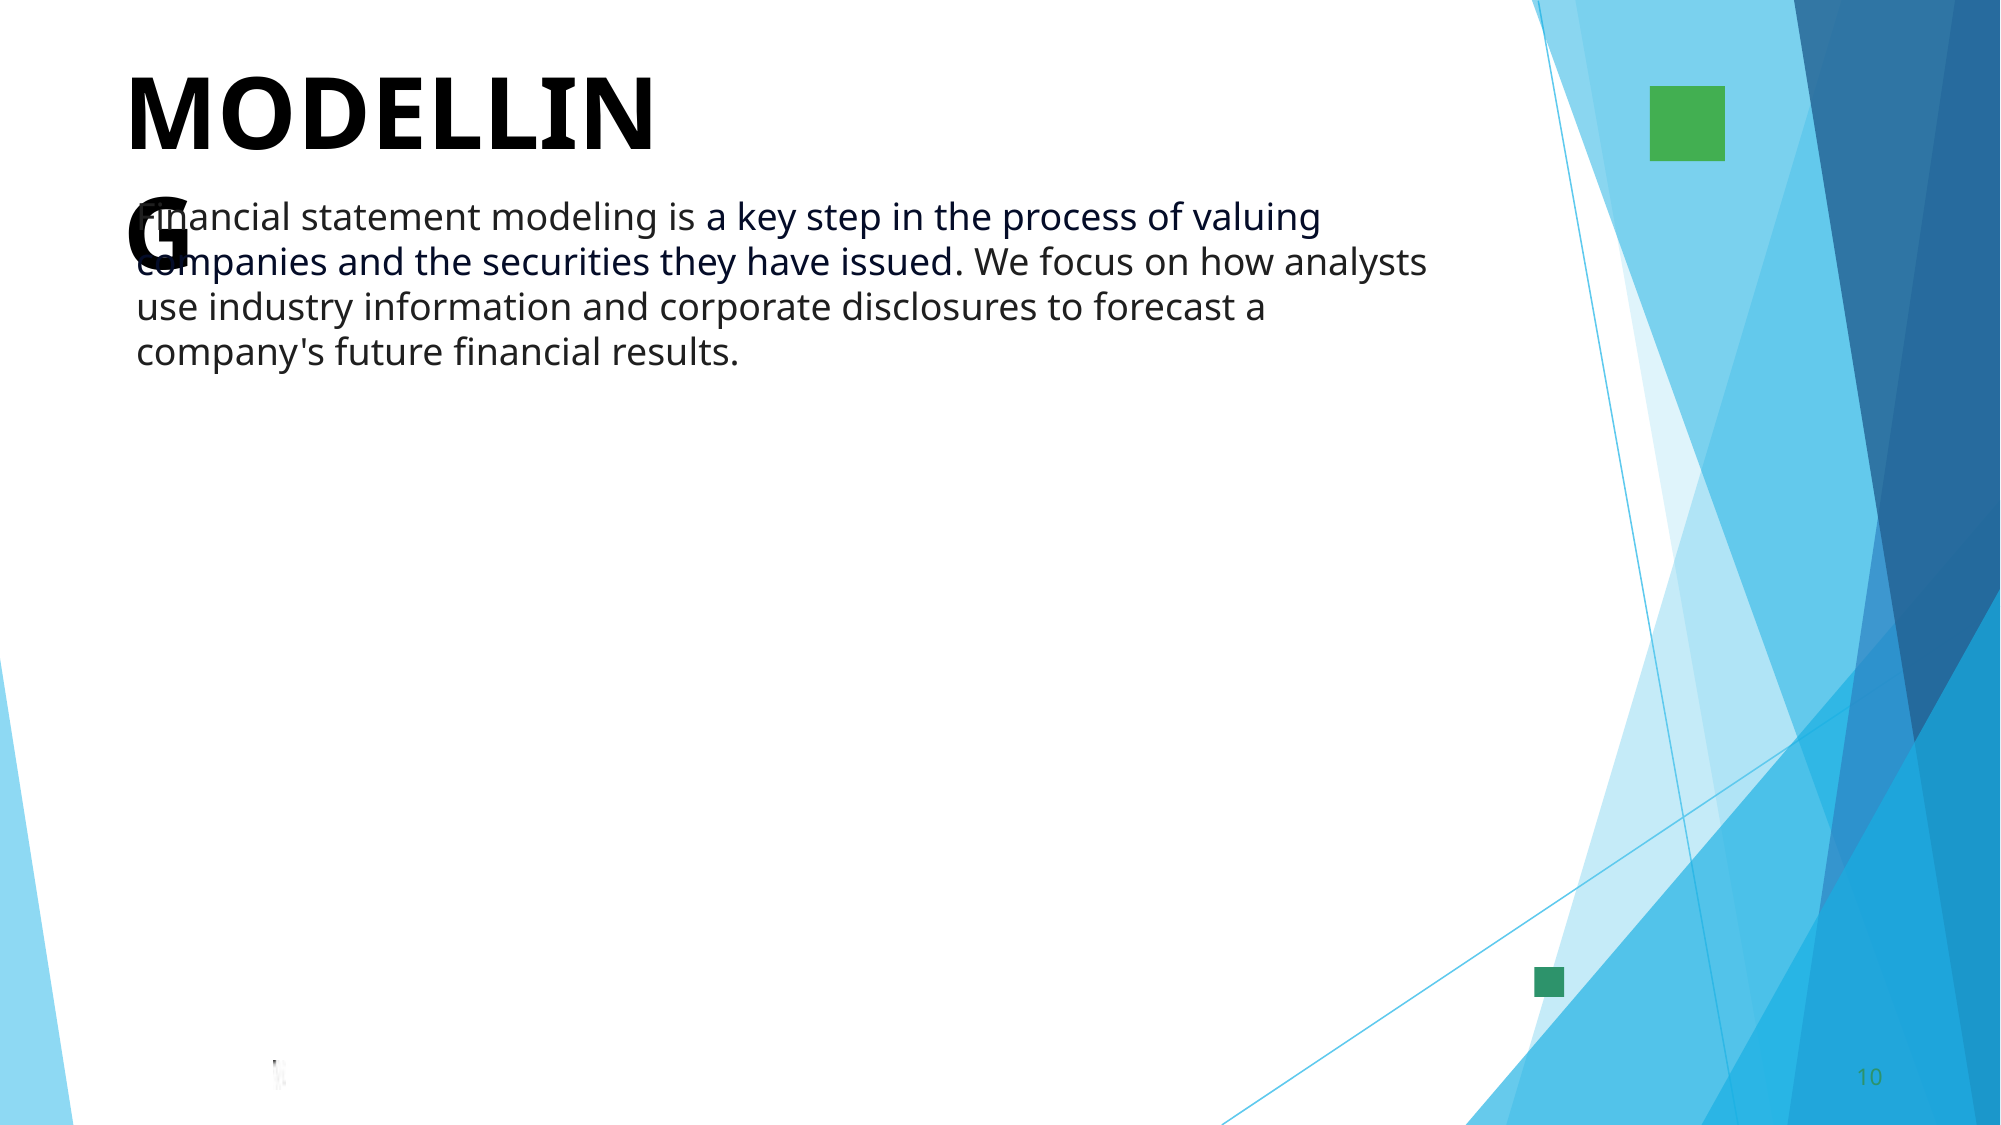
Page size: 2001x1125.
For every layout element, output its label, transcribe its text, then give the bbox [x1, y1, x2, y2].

text_box Financial statement modeling is a key step in the process of valuing companies and the securities they have issued. We focus on how analysts use industry information and corporate disclosures to forecast a company's future financial results. [121, 185, 1467, 381]
picture [273, 1060, 287, 1091]
text_box MODELLING [121, 47, 664, 185]
text_box [1534, 967, 1565, 997]
text_box [1649, 86, 1725, 162]
text_box 10 [1849, 1061, 1888, 1095]
